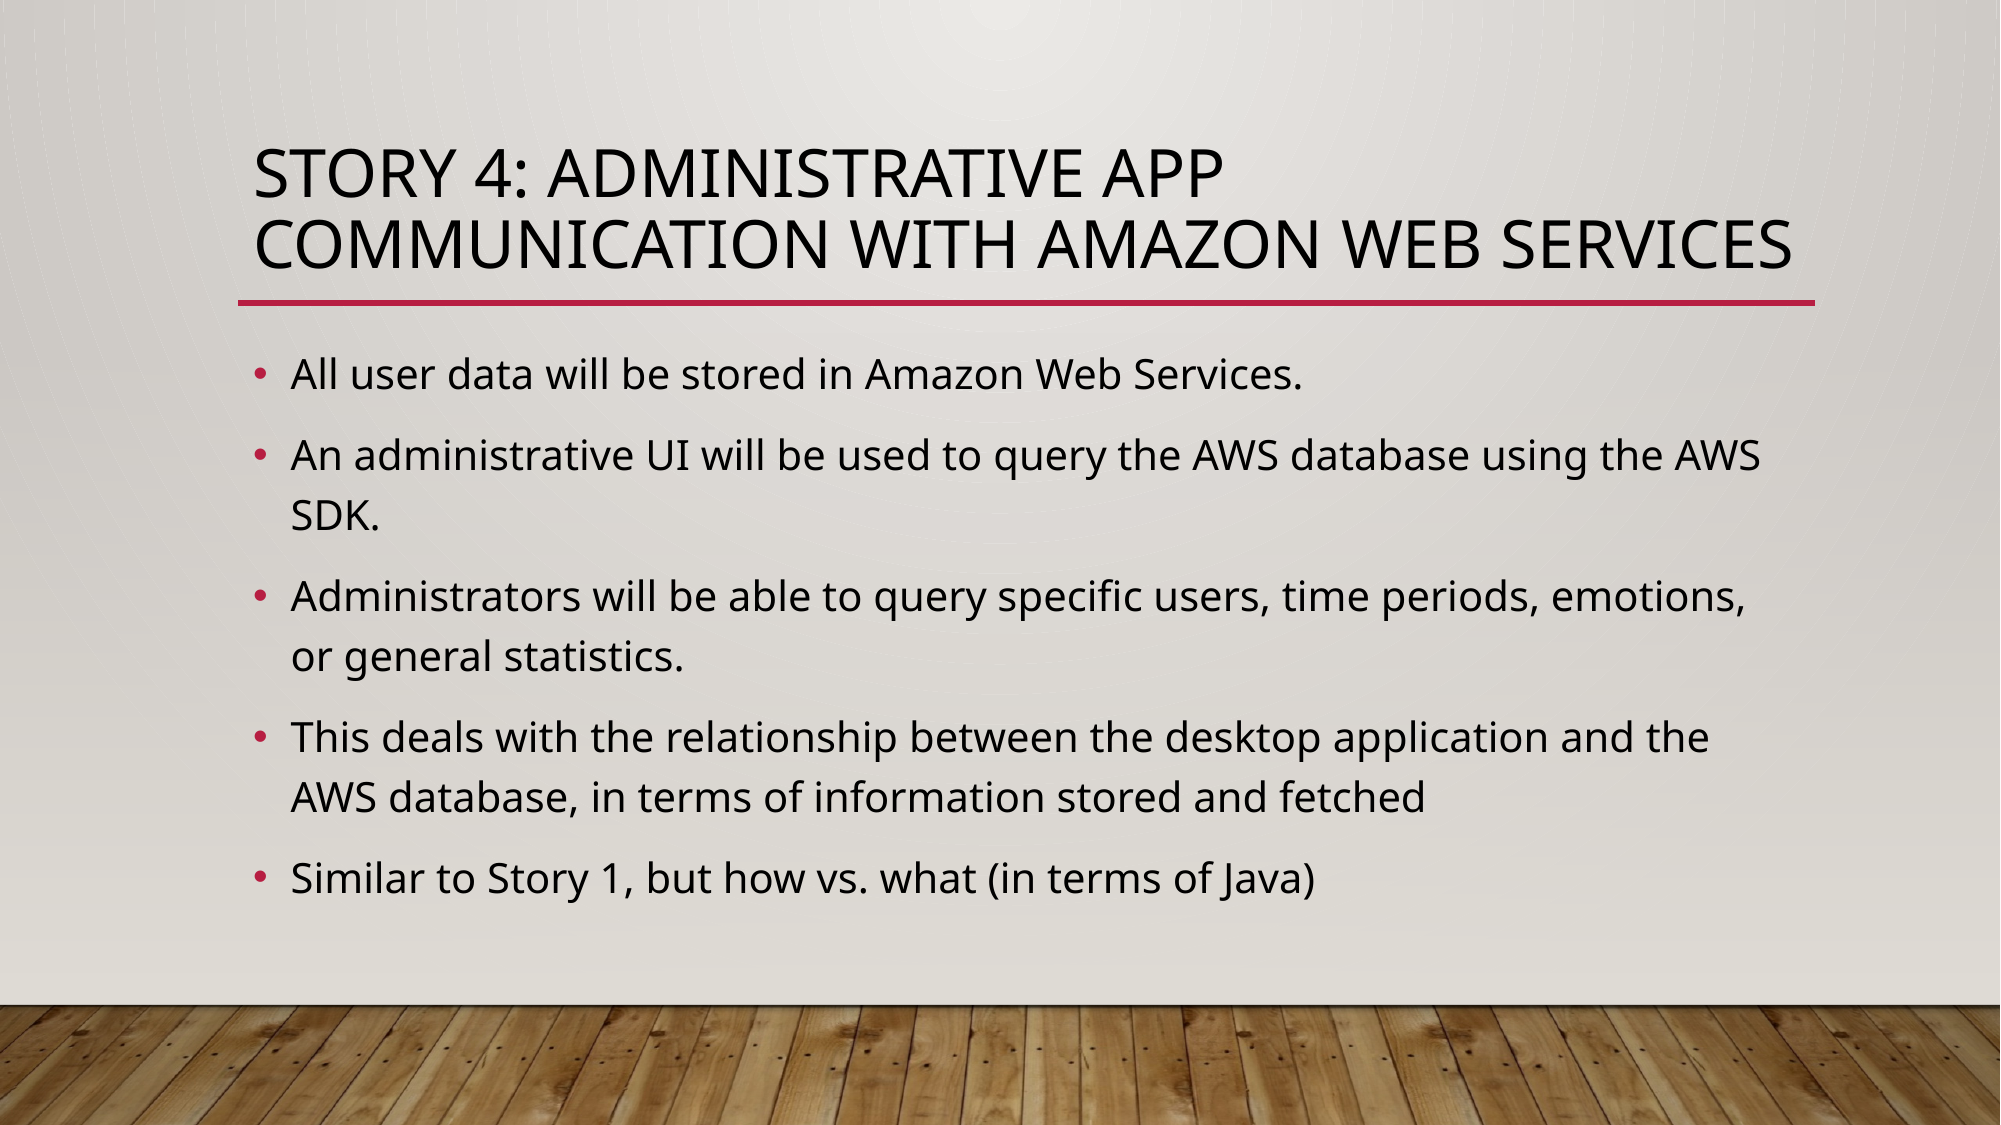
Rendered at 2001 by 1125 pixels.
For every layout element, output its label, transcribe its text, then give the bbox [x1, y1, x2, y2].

list All user data will be stored in Amazon Web Services. An administrative UI will be used to query the AWS database using the AWS SDK. Administrators will be able to query specific users, time periods, emotions, or general statistics. This deals with the relationship between the desktop application and the AWS database, in terms of information stored and fetched Similar to Story 1, but how vs. what (in terms of Java) [238, 330, 1814, 897]
picture [0, 1005, 2000, 1125]
title Story 4: Administrative App Communication with Amazon Web Services [238, 131, 1814, 305]
